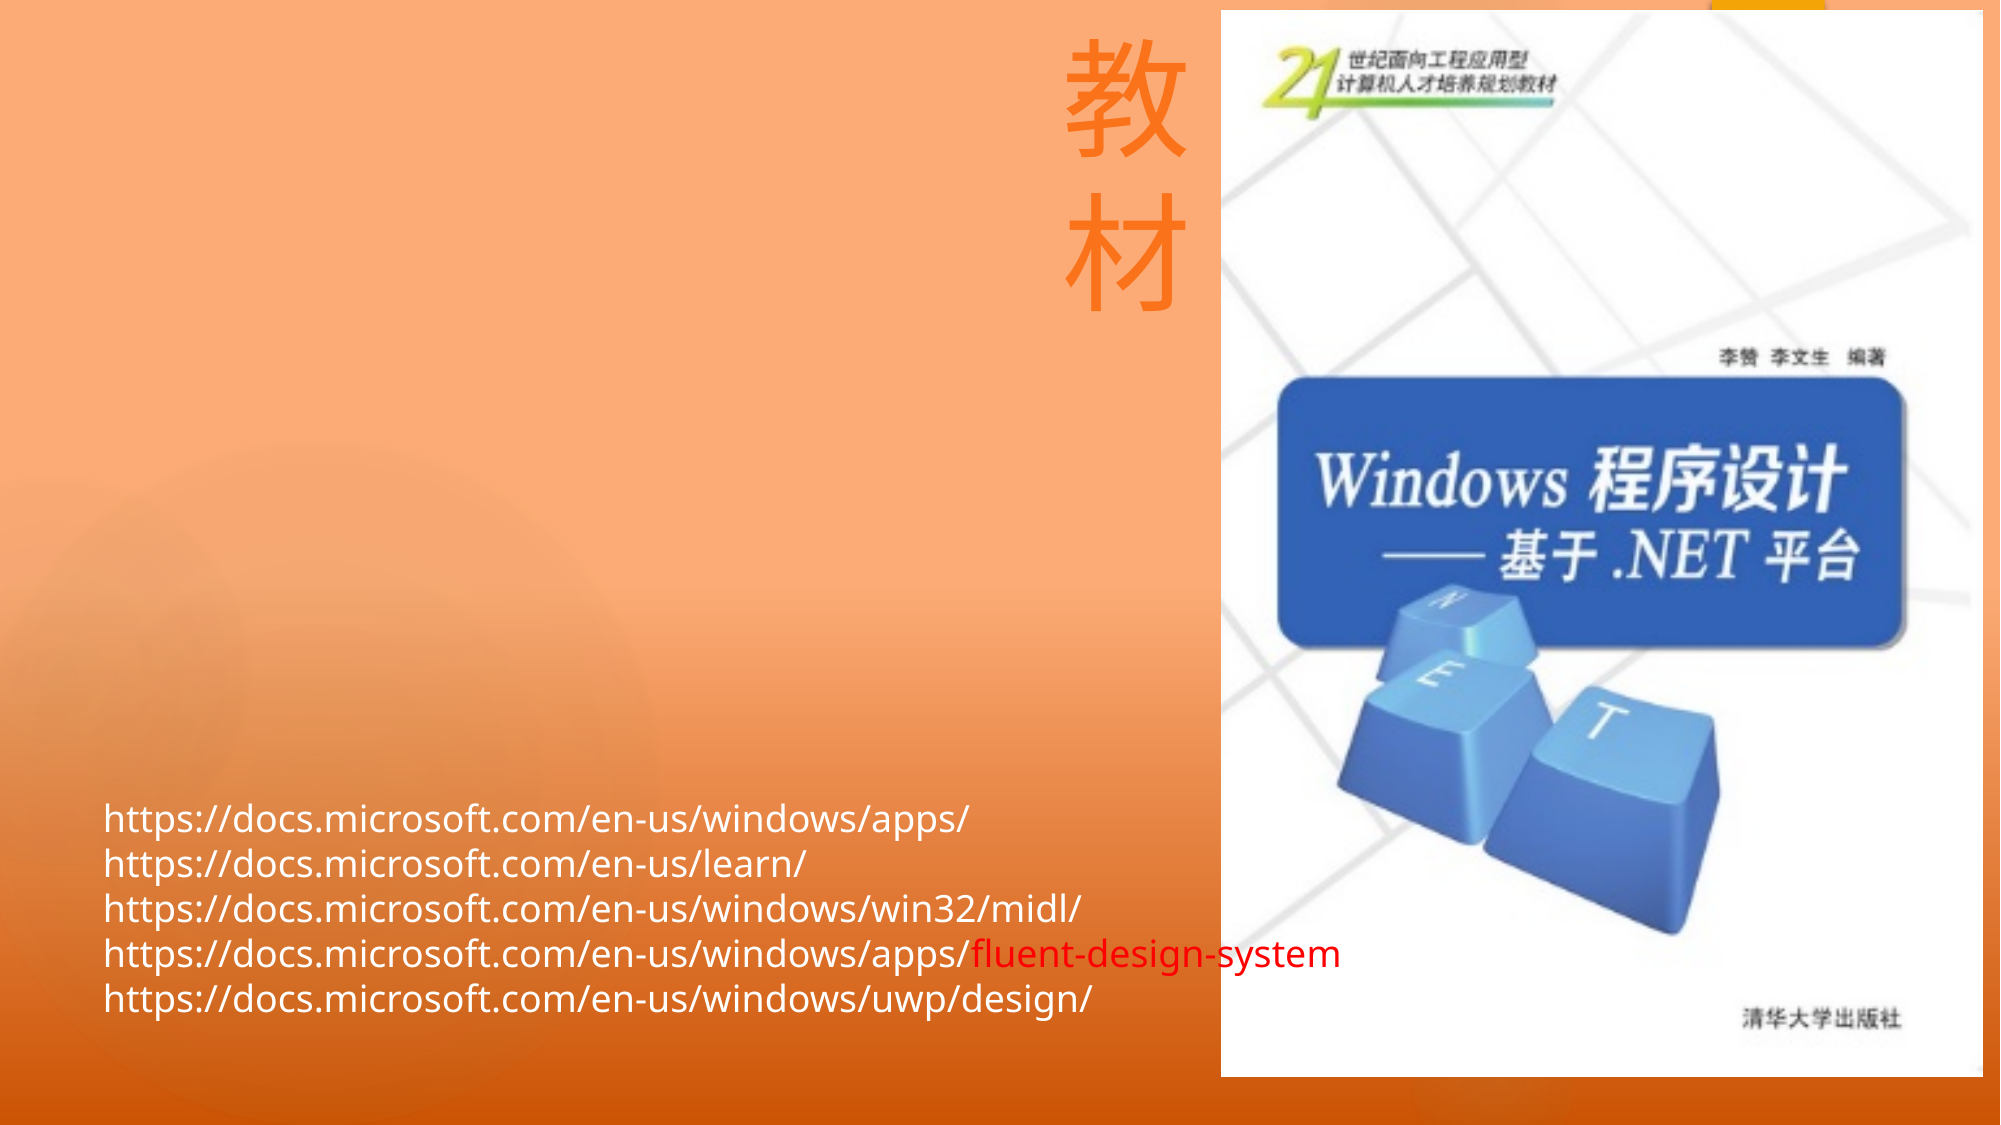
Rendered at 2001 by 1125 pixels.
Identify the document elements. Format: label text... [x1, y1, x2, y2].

title 教材 [1047, 11, 1207, 338]
picture [1220, 9, 1984, 1077]
text_box https://docs.microsoft.com/en-us/windows/apps/ https://docs.microsoft.com/en-us/learn/ https://docs.microsoft.com/en-us/windows/win32/midl/ https://docs.microsoft.com/en-us/windows/apps/fluent-design-system https://docs.microsoft.com/en-us/windows/uwp/design/ [88, 787, 1215, 1027]
